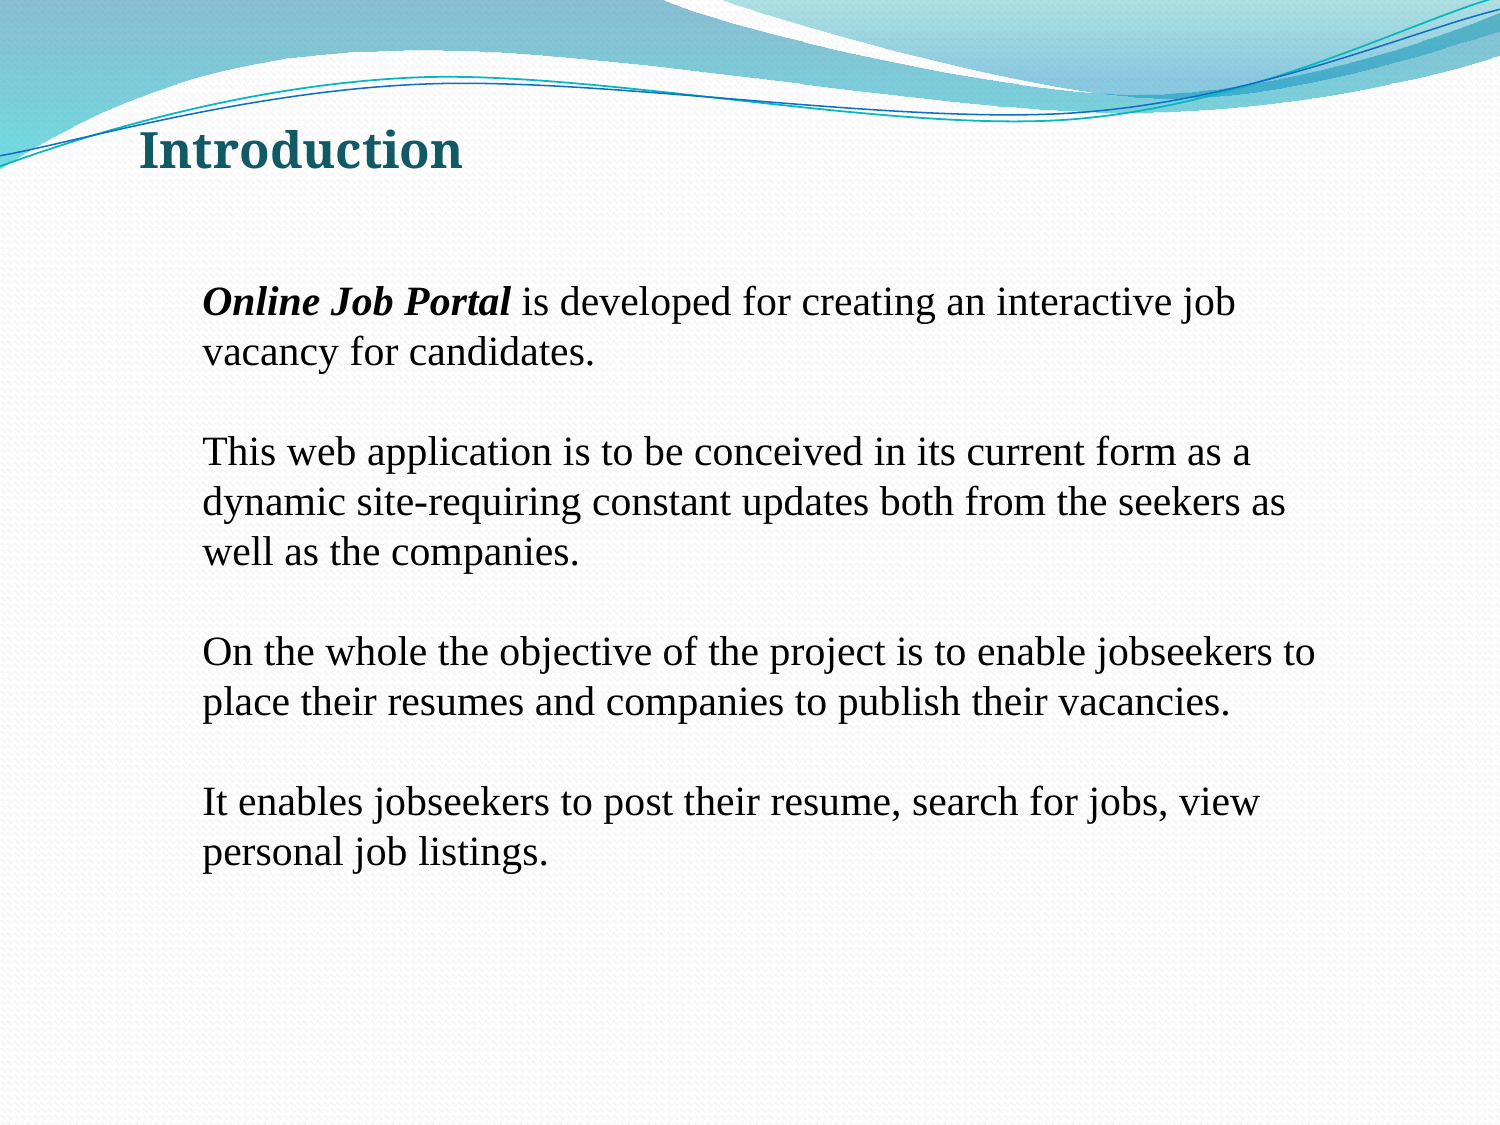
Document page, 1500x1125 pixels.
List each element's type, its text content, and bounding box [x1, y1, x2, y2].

text_box Introduction [125, 111, 775, 187]
text_box Online Job Portal is developed for creating an interactive job vacancy for candidates. This web application is to be conceived in its current form as a dynamic site-requiring constant updates both from the seekers as well as the companies. On the whole the objective of the project is to enable jobseekers to place their resumes and companies to publish their vacancies. It enables jobseekers to post their resume, search for jobs, view personal job listings. [187, 266, 1338, 882]
